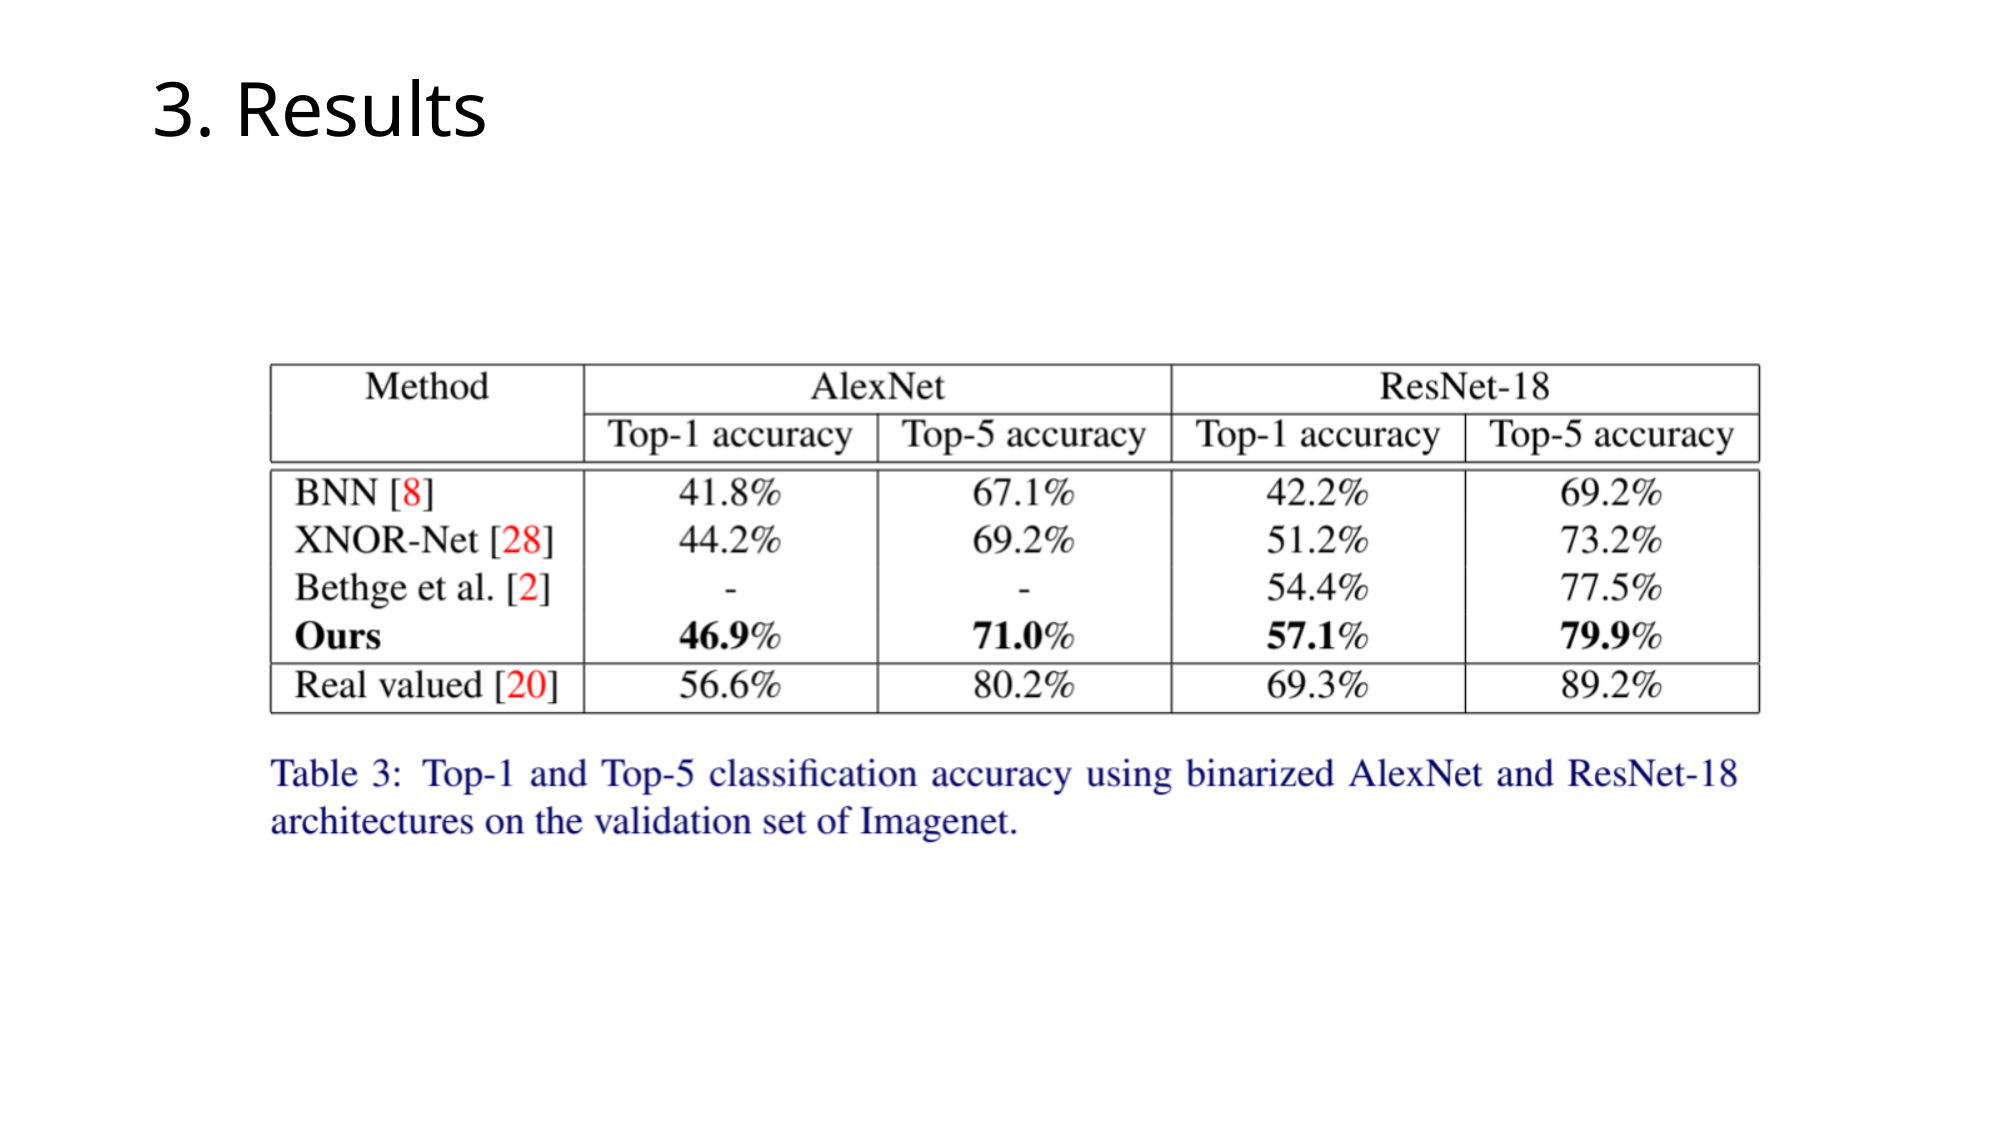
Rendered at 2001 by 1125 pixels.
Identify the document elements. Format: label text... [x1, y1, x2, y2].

title 3. Results [137, 3, 1863, 221]
picture [211, 322, 1789, 901]
